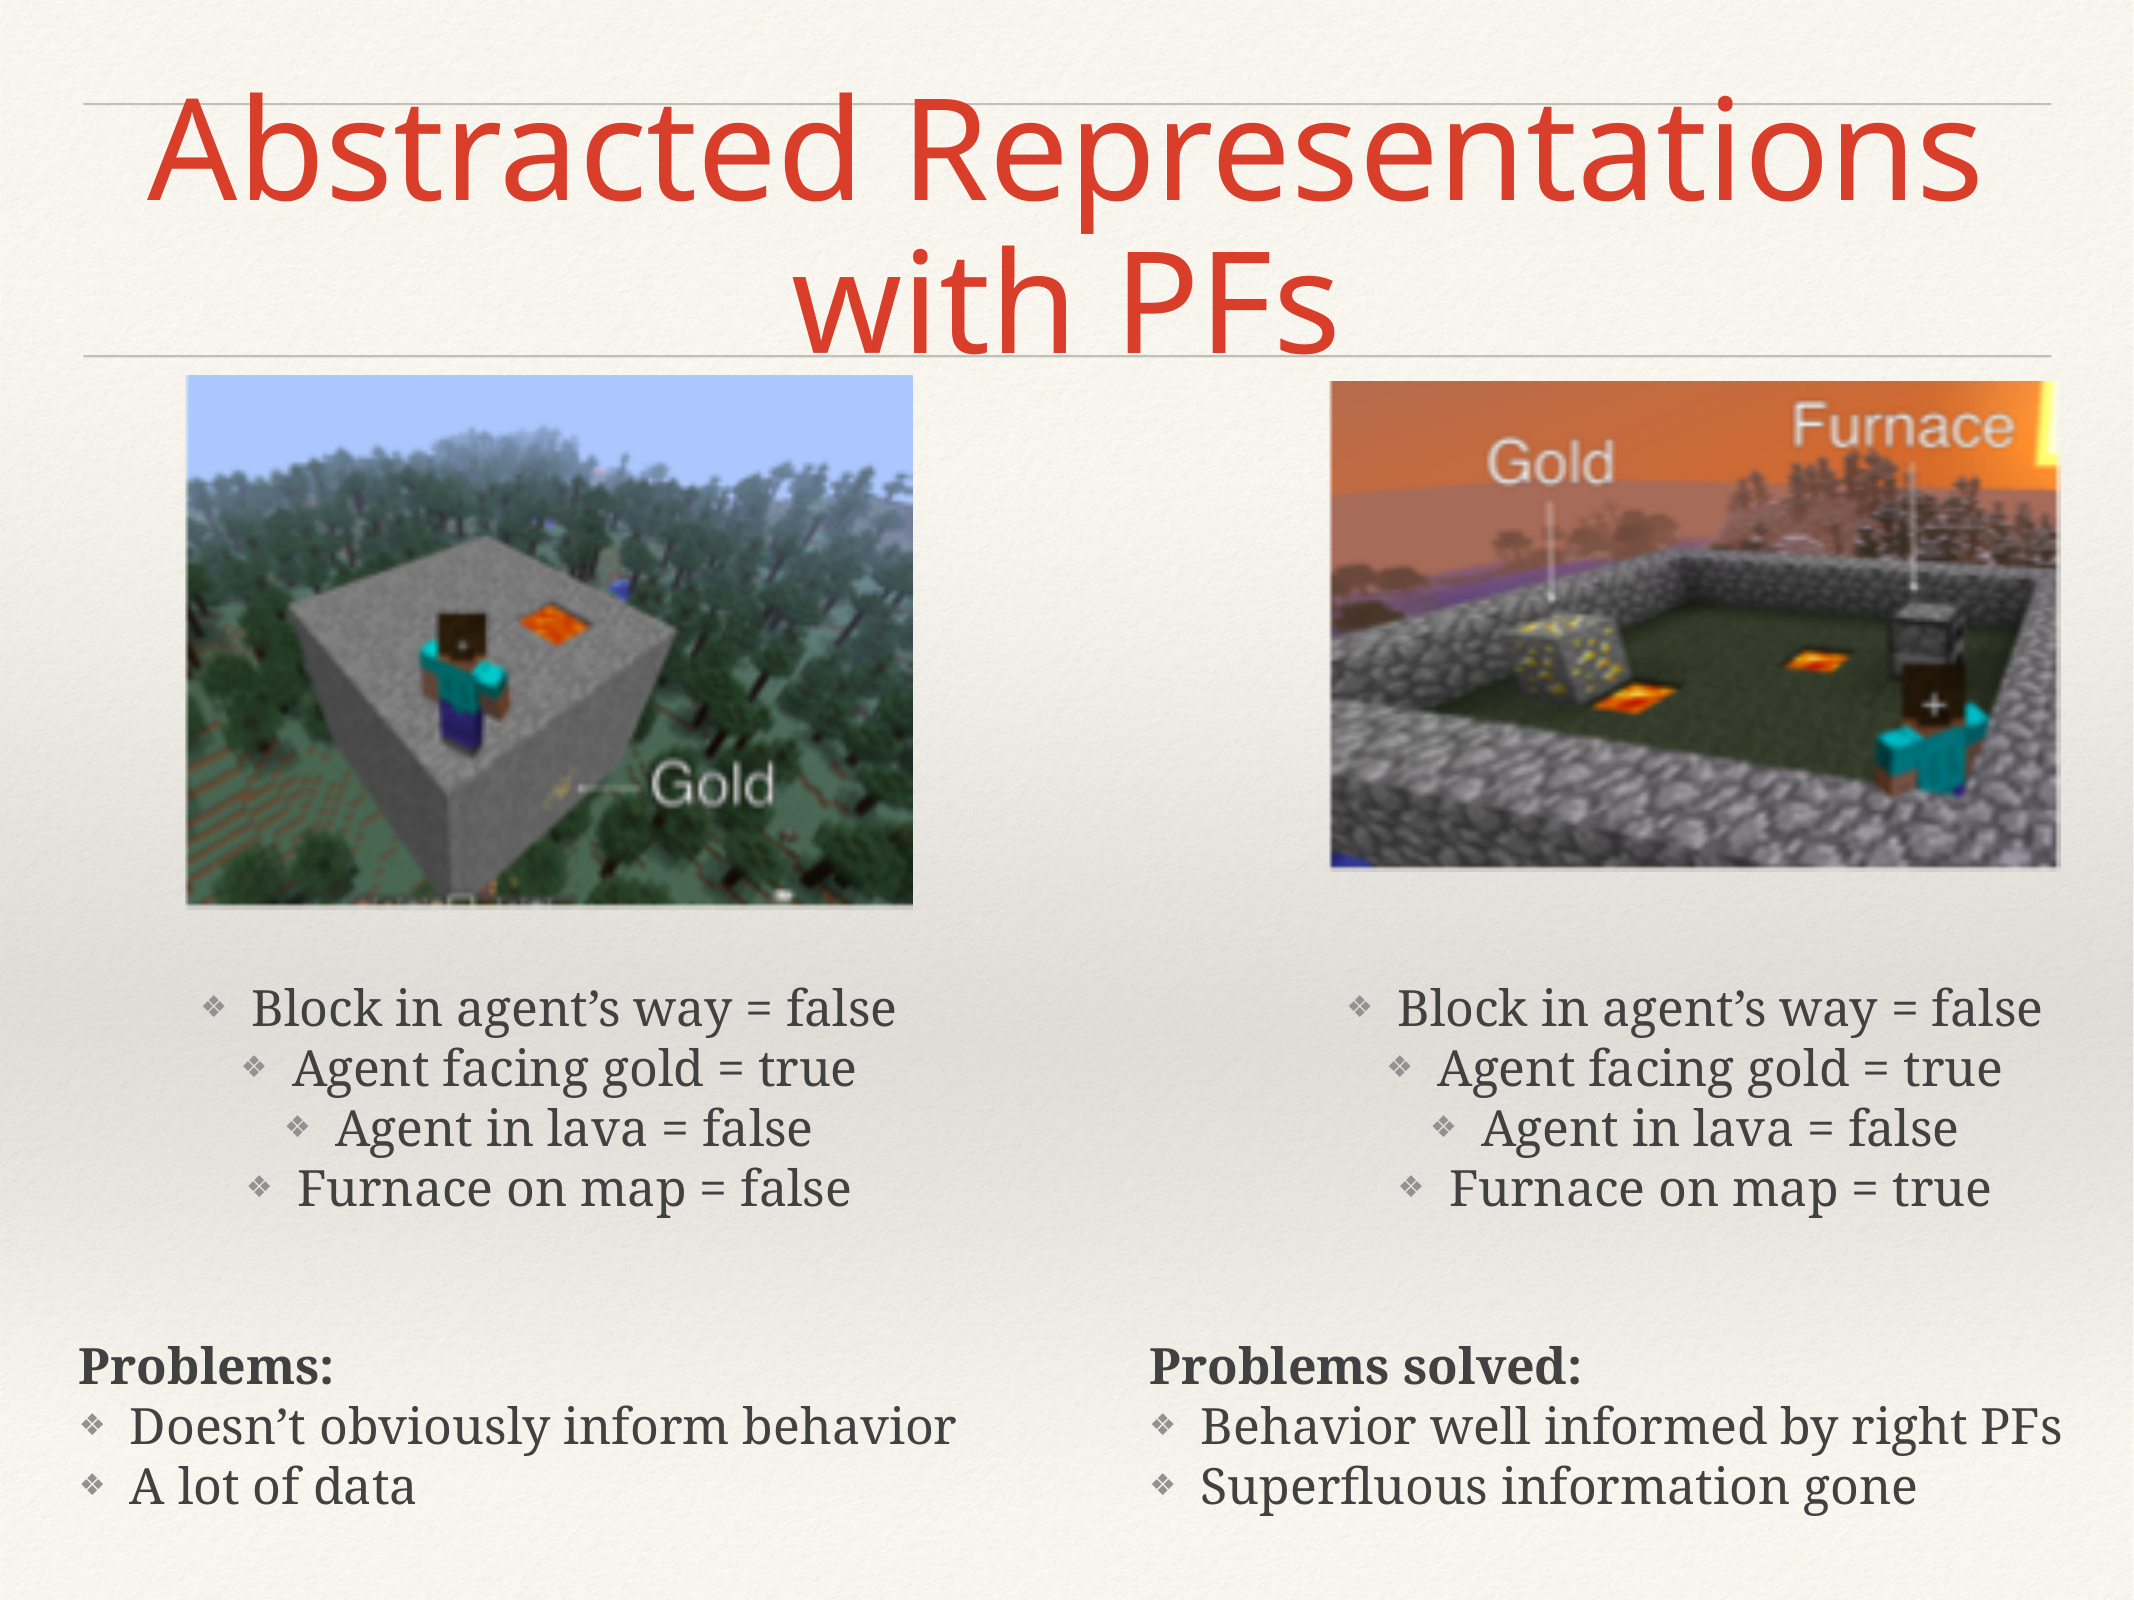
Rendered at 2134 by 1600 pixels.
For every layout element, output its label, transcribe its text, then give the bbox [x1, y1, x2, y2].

picture [0, 0, 2134, 1600]
text_box Block in agent’s way = false Agent facing gold = true Agent in lava = false Furnace on map = true [1337, 968, 2053, 1225]
title Abstracted Representations with PFs [82, 130, 2051, 332]
text_box Problems: Doesn’t obviously inform behavior A lot of data [70, 1325, 1127, 1523]
text_box Problems solved: Behavior well informed by right PFs Superfluous information gone [1141, 1325, 2105, 1523]
text_box Block in agent’s way = false Agent facing gold = true Agent in lava = false Furnace on map = false [192, 968, 907, 1225]
